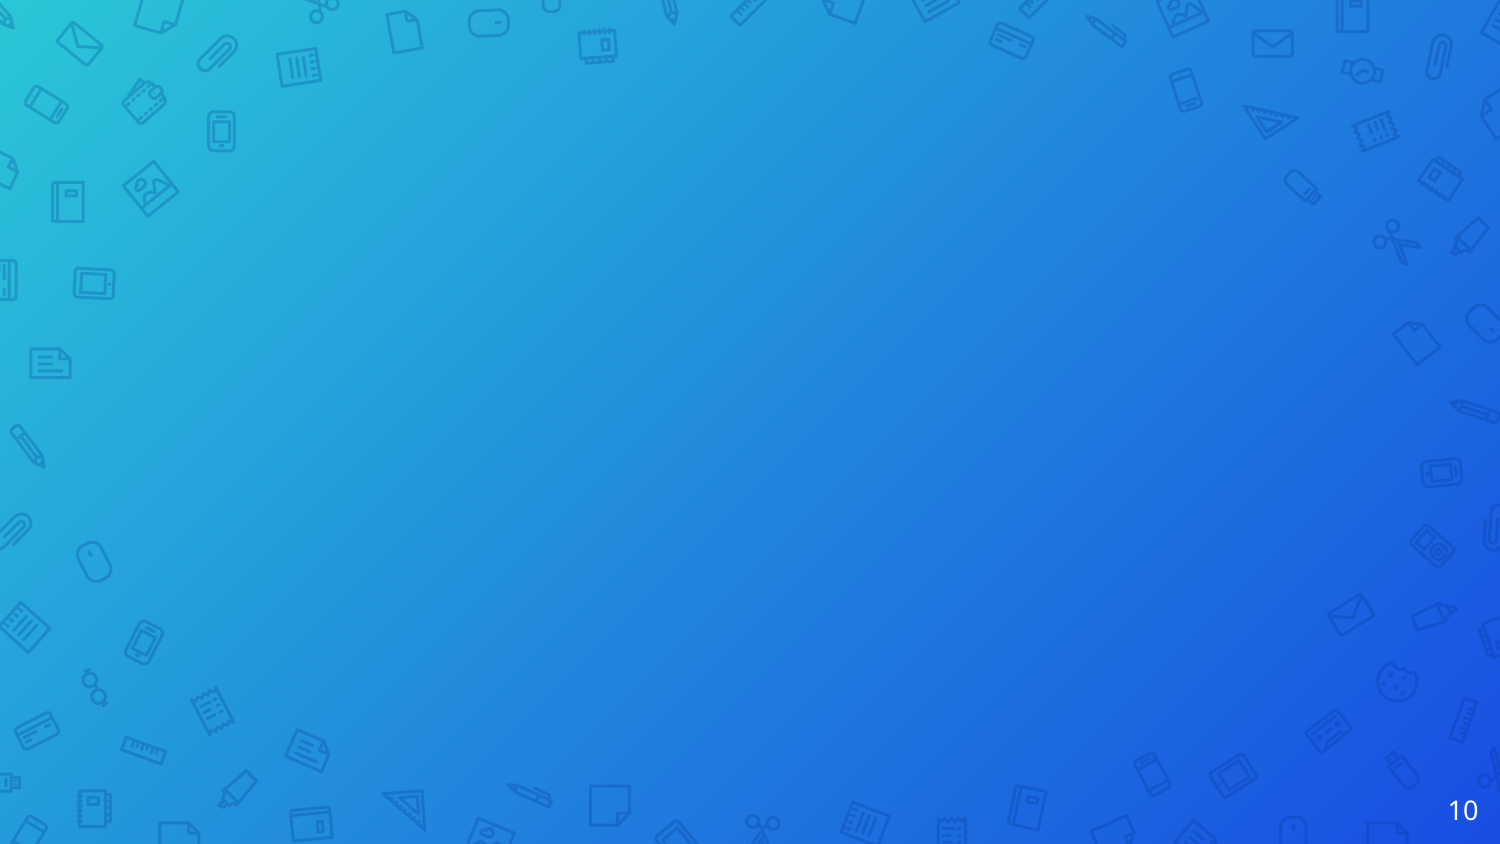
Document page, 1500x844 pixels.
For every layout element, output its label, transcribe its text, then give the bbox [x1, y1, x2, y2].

slide_number 10 [1403, 779, 1494, 844]
